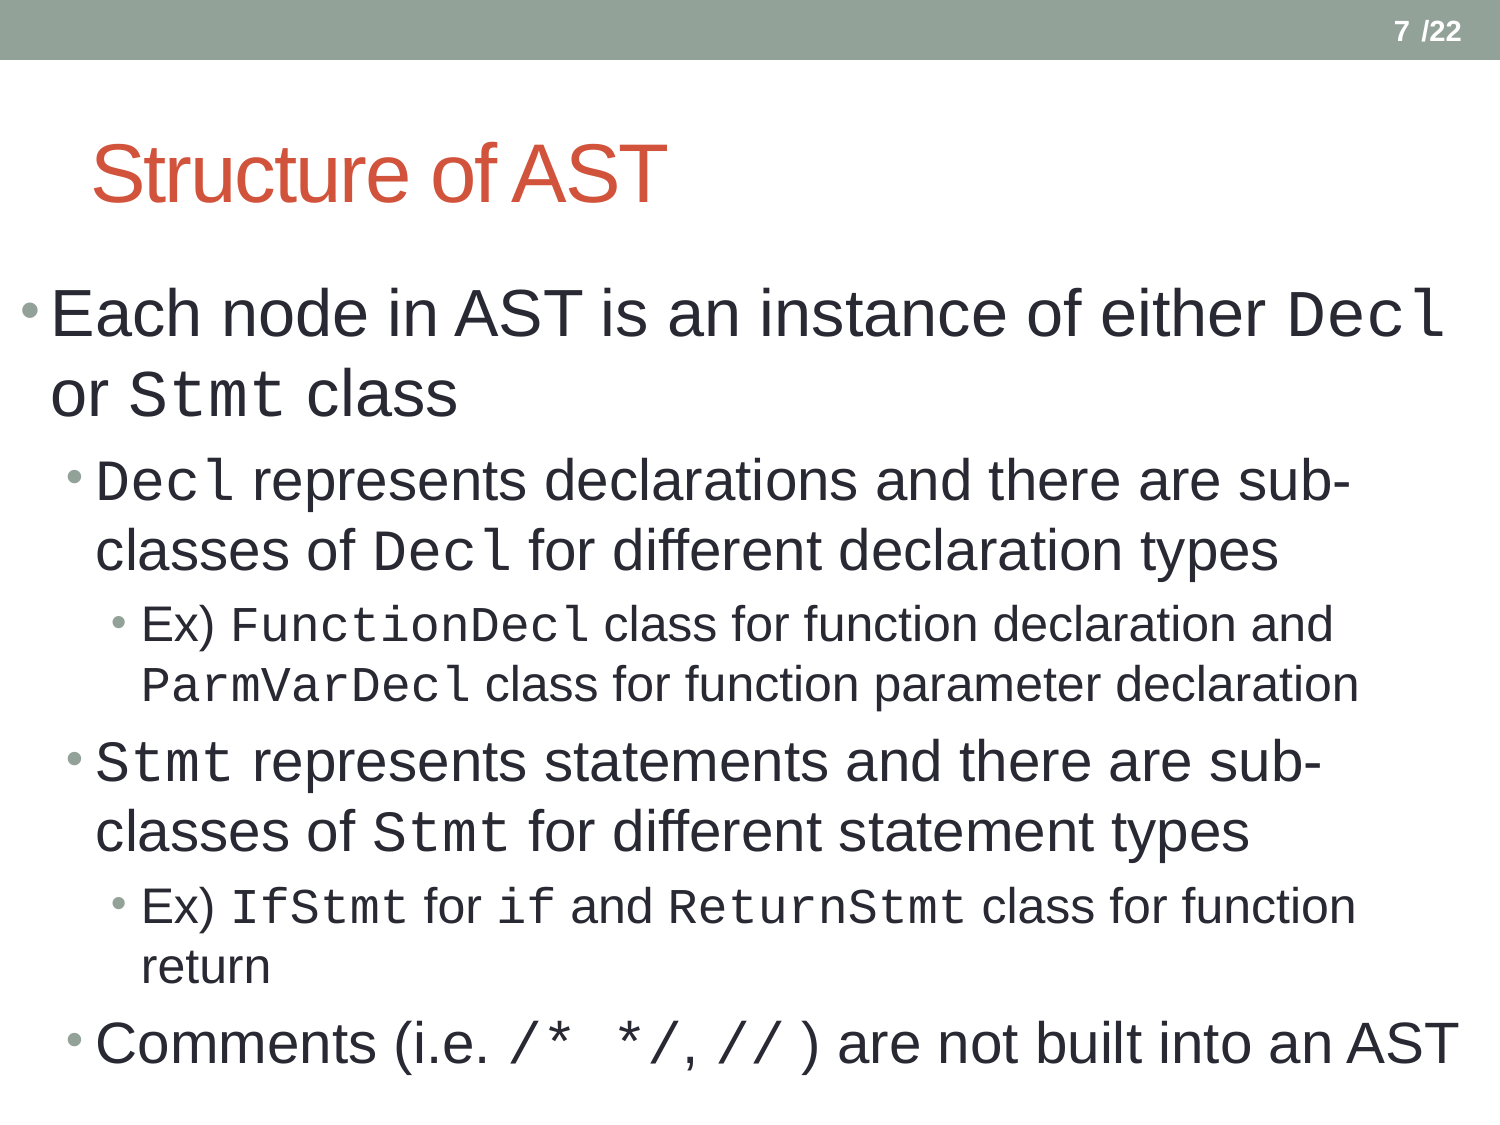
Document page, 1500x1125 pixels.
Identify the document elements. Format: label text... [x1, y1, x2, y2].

slide_number 6 [1328, 3, 1425, 57]
list Each node in AST is an instance of either Decl or Stmt class Decl represents declarations and there are sub-classes of Decl for different declaration types Ex) FunctionDecl class for function declaration and ParmVarDecl class for function parameter declaration Stmt represents statements and there are sub-classes of Stmt for different statement types Ex) IfStmt for if and ReturnStmt class for function return Comments (i.e. /* */, // ) are not built into an AST [5, 262, 1500, 1063]
title Structure of AST [75, 87, 1425, 250]
